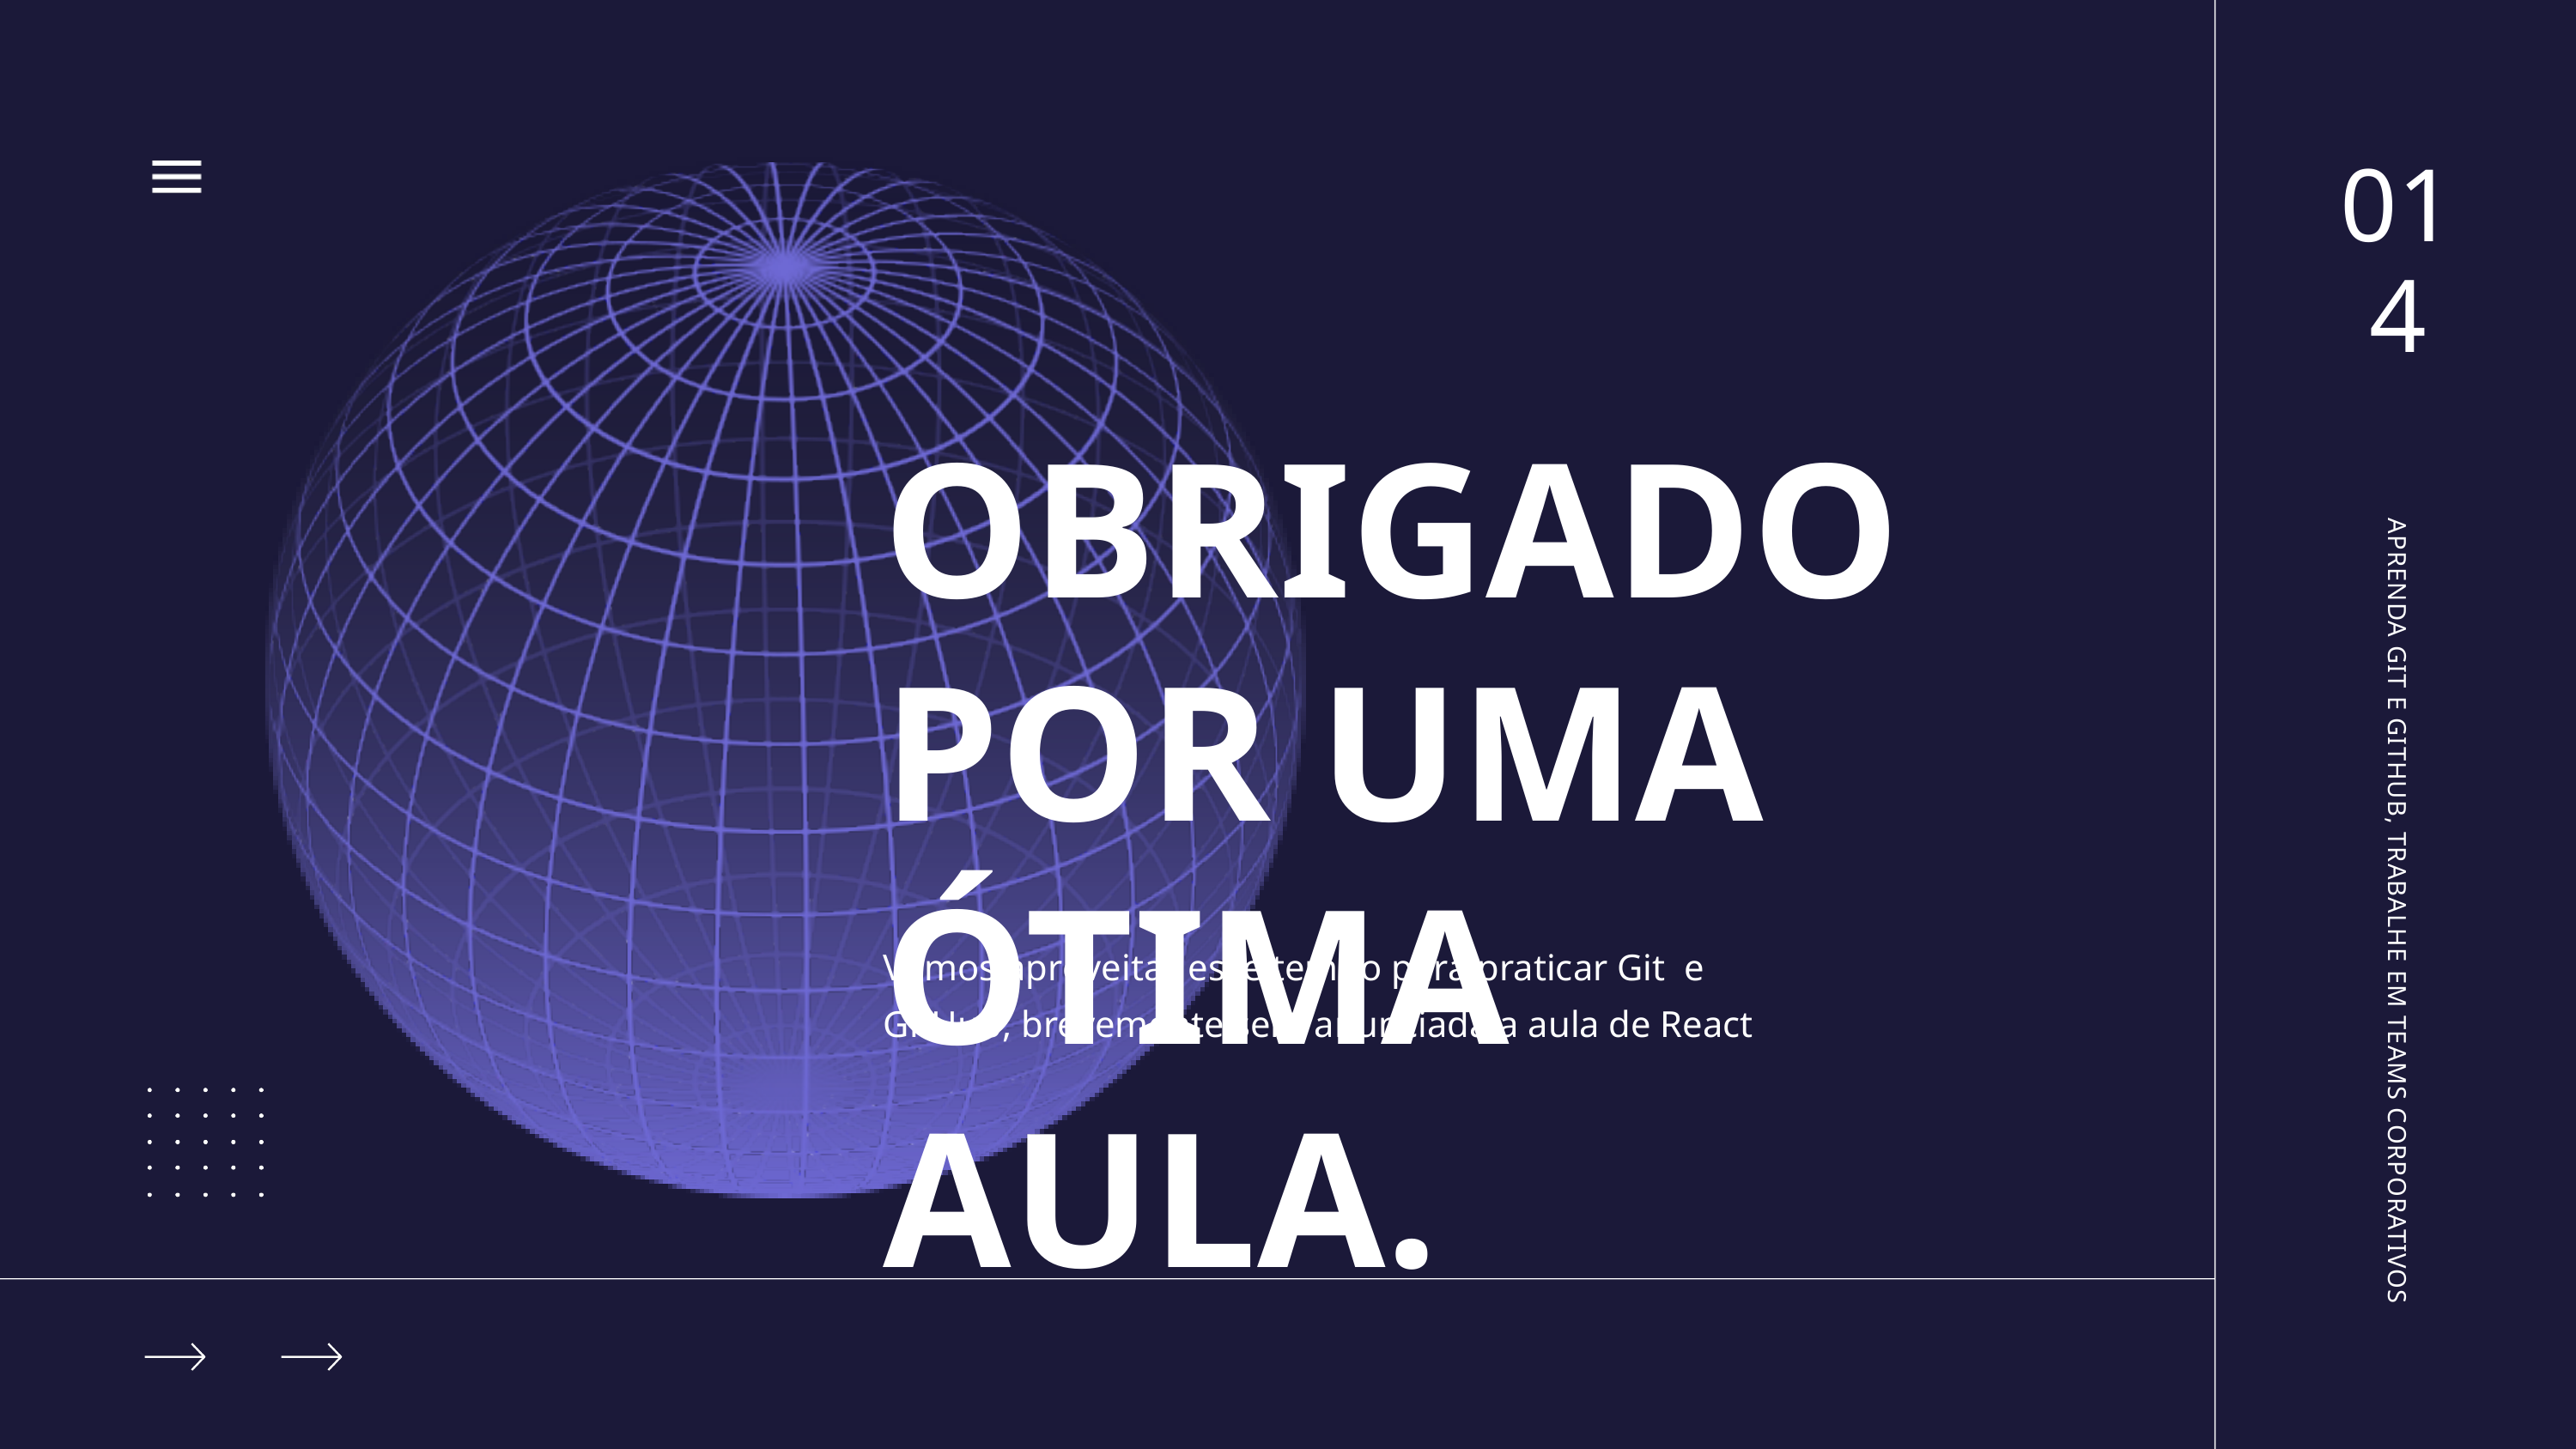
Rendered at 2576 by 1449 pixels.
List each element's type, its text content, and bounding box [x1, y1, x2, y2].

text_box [144, 1343, 343, 1371]
text_box APRENDA GIT E GITHUB, TRABALHE EM TEAMS CORPORATIVOS [2383, 373, 2419, 1304]
text_box [144, 1086, 261, 1198]
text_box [883, 411, 2038, 1038]
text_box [264, 157, 1307, 1199]
text_box [144, 144, 210, 209]
text_box 014 [2318, 151, 2477, 373]
